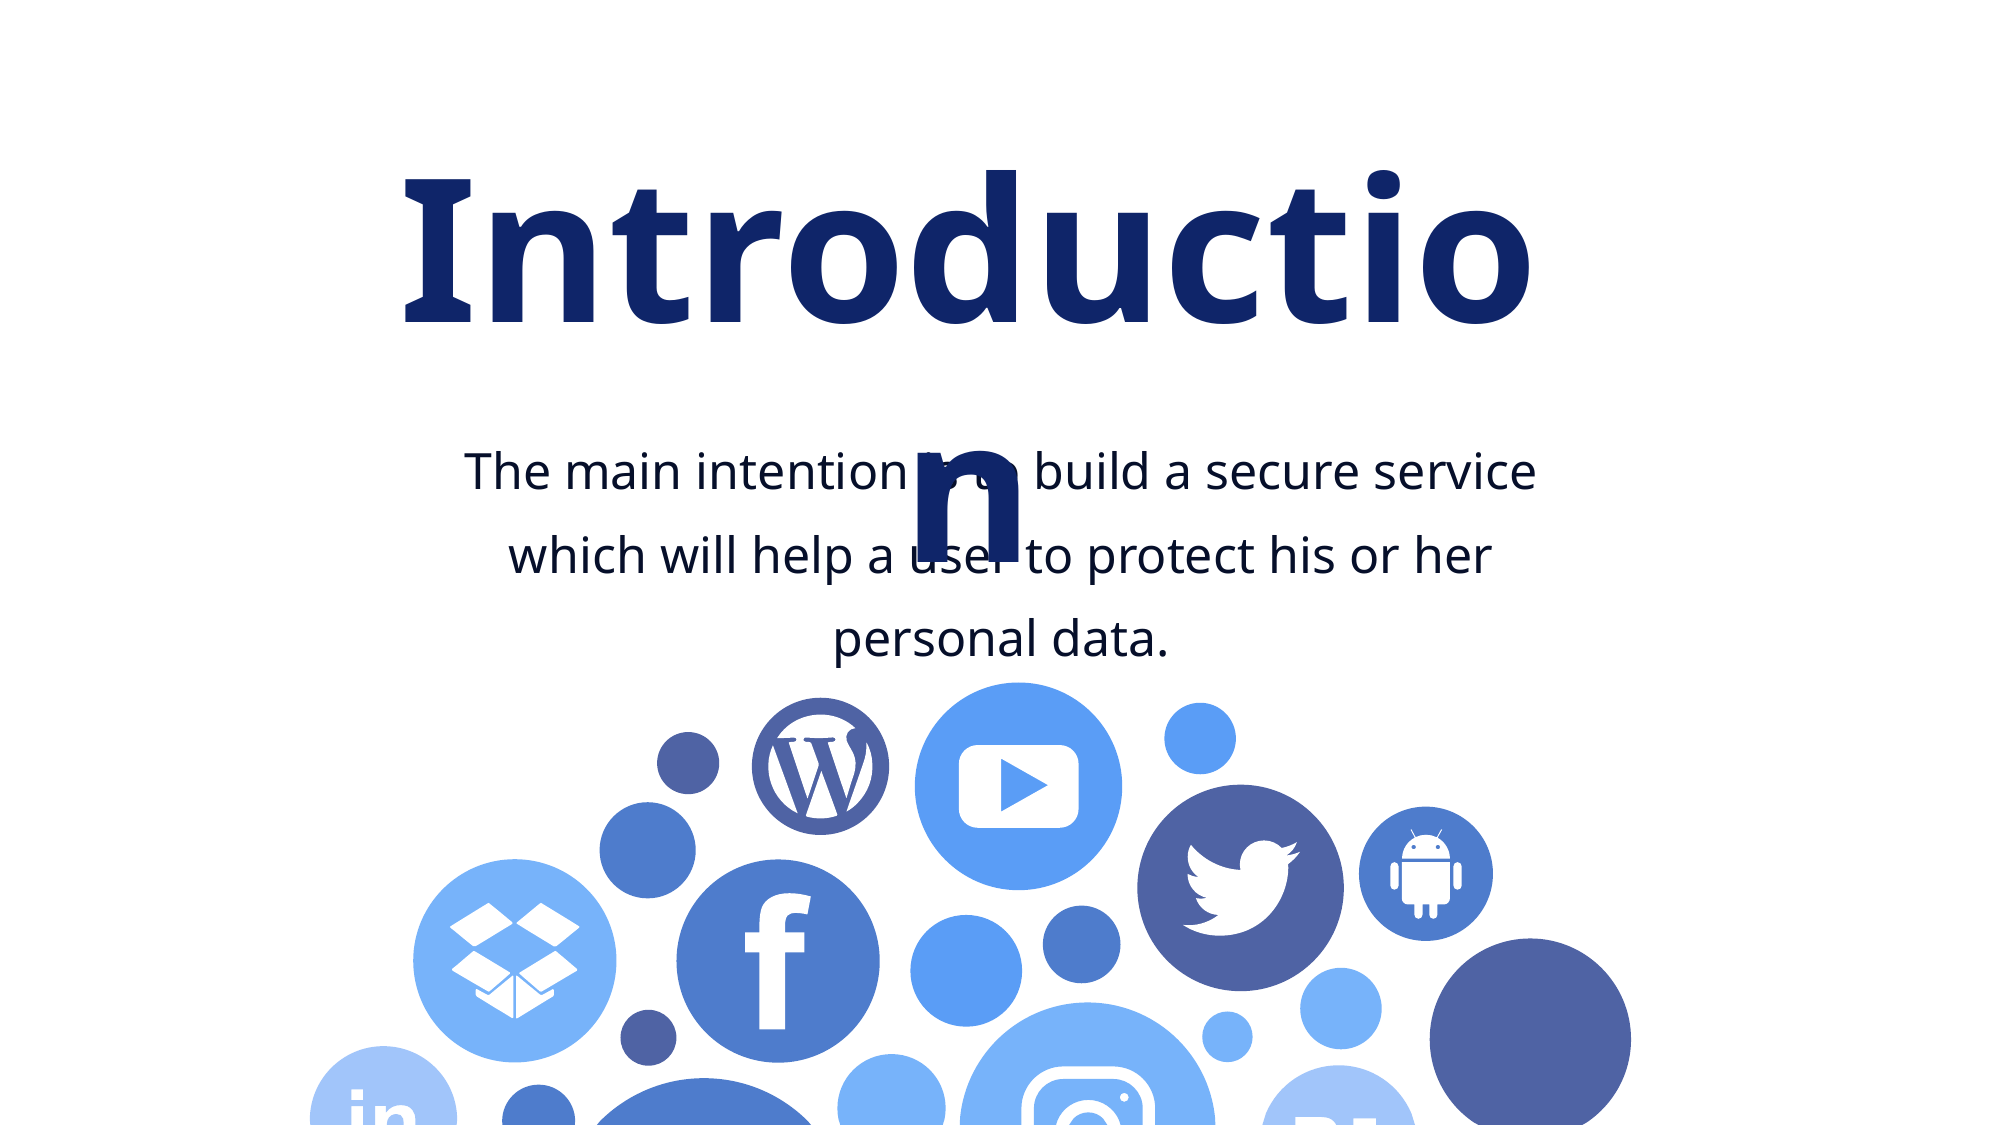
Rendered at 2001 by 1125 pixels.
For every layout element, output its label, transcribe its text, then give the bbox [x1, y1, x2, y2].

text_box The main intention is to build a secure service which will help a user to protect his or her personal data. [389, 409, 1614, 674]
text_box Introduction [356, 115, 1581, 611]
